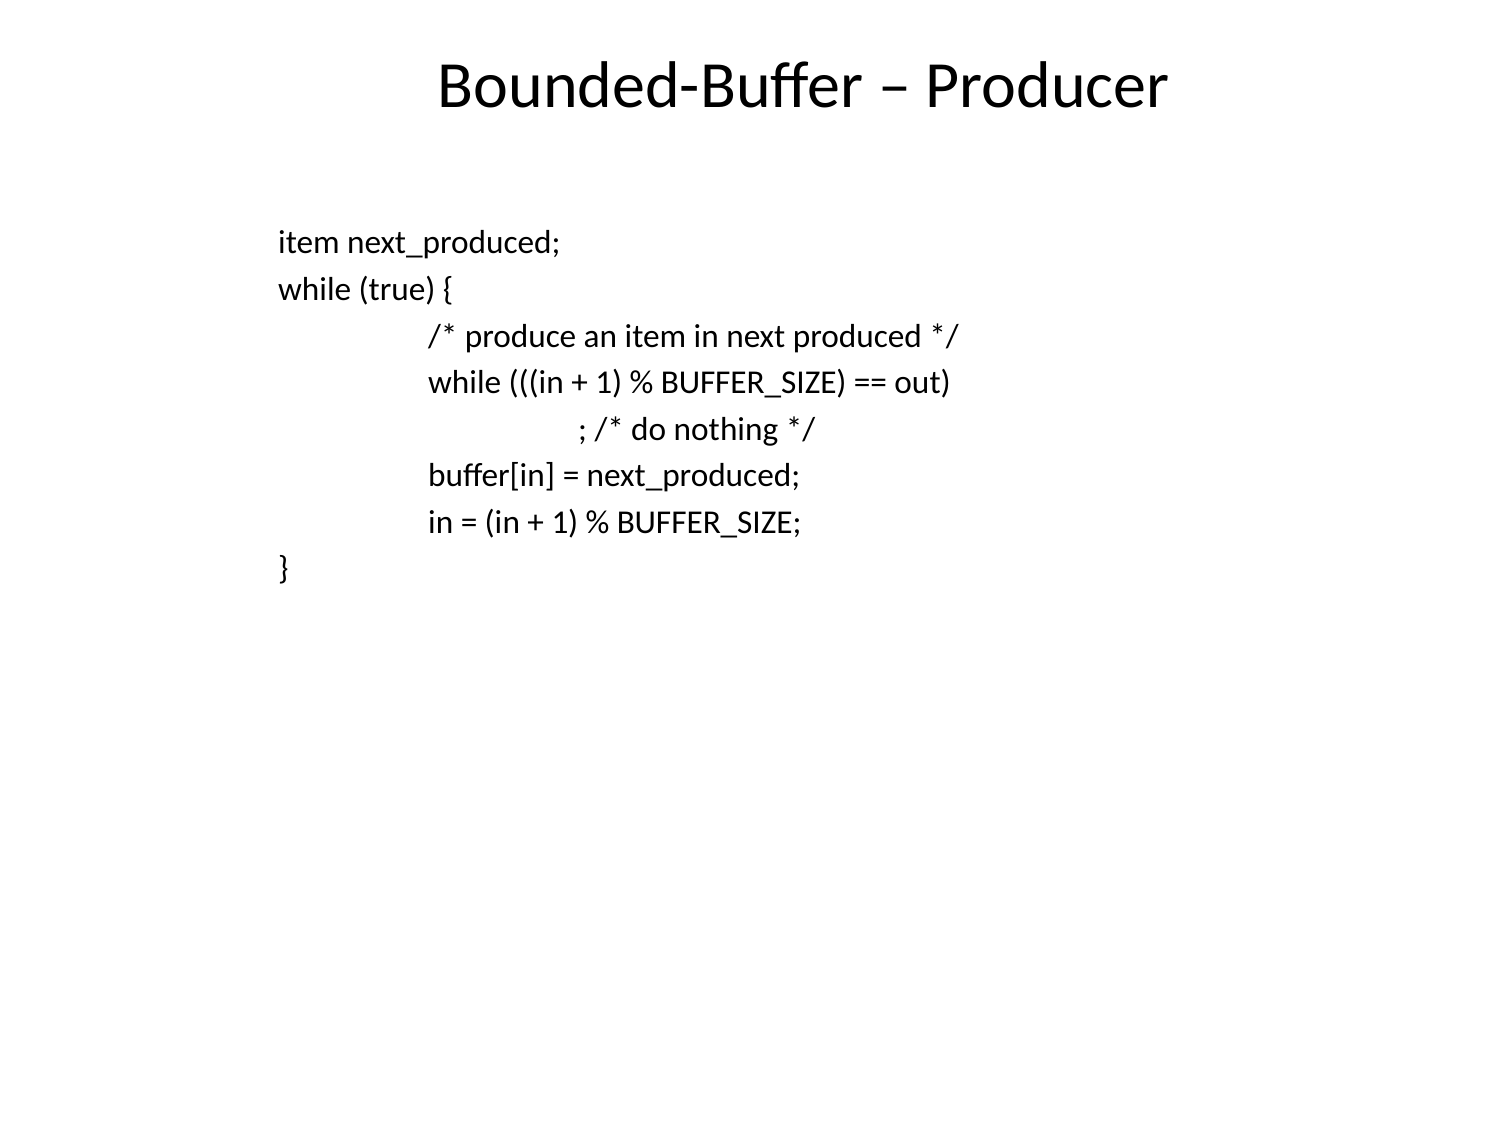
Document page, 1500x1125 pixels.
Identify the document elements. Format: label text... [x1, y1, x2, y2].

title Bounded-Buffer – Producer [183, 33, 1425, 128]
list item next_produced; while (true) { /* produce an item in next produced */ while (((in + 1) % BUFFER_SIZE) == out) ; /* do nothing */ buffer[in] = next_produced; in = (in + 1) % BUFFER_SIZE; } [263, 166, 1402, 902]
